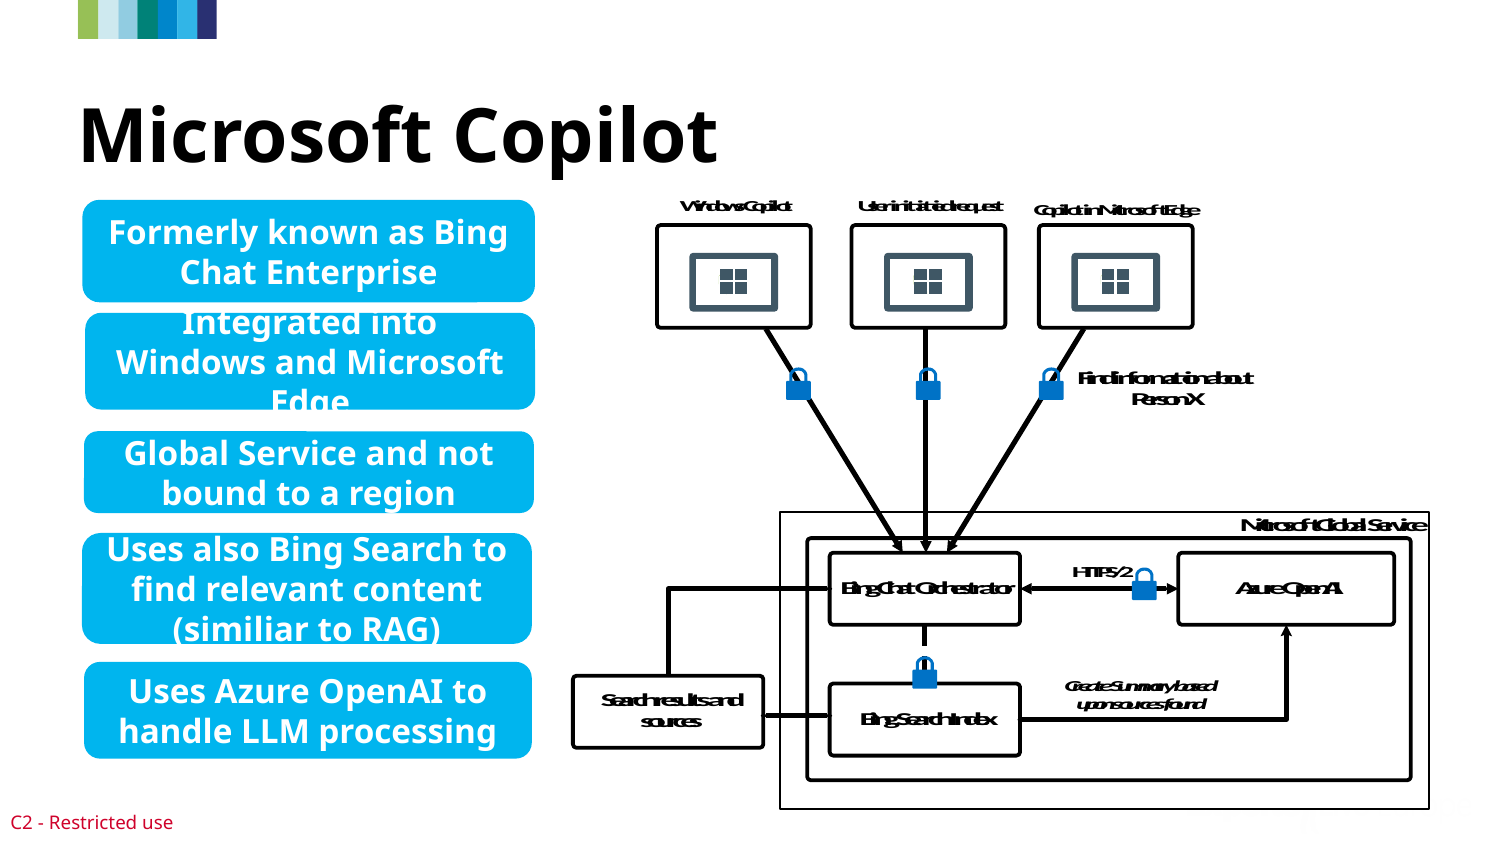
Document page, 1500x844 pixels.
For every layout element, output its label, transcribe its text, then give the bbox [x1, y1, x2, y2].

picture [0, 0, 1500, 844]
text_box Uses Azure OpenAI to handle LLM processing [81, 659, 534, 761]
text_box Uses also Bing Search to find relevant content (similiar to RAG) [79, 530, 534, 646]
text_box Integrated into Windows and Microsoft Edge [83, 310, 538, 412]
title Microsoft Copilot [62, 29, 1438, 185]
text_box Formerly known as Bing Chat Enterprise [80, 197, 538, 305]
text_box Global Service and not bound to a region [81, 429, 536, 516]
